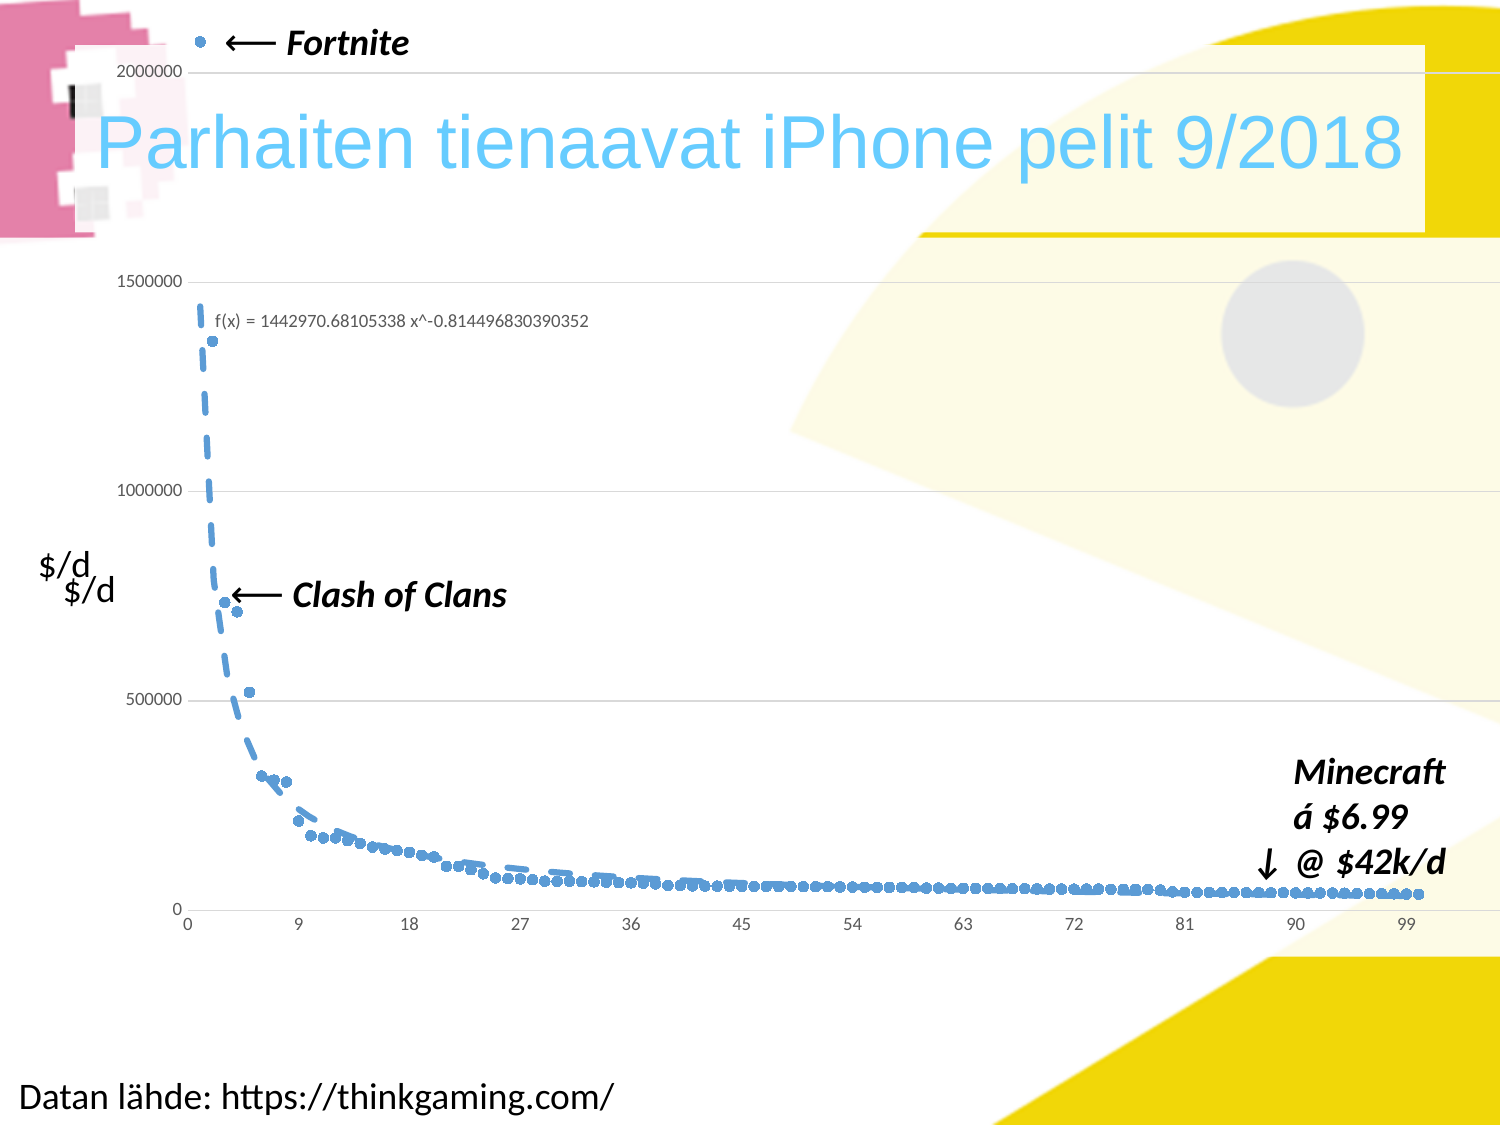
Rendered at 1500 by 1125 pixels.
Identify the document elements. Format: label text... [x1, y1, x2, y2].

picture [0, 1035, 1500, 1125]
chart [0, 0, 1500, 1035]
text_box Datan lähde: https://thinkgaming.com/ [4, 1064, 630, 1125]
